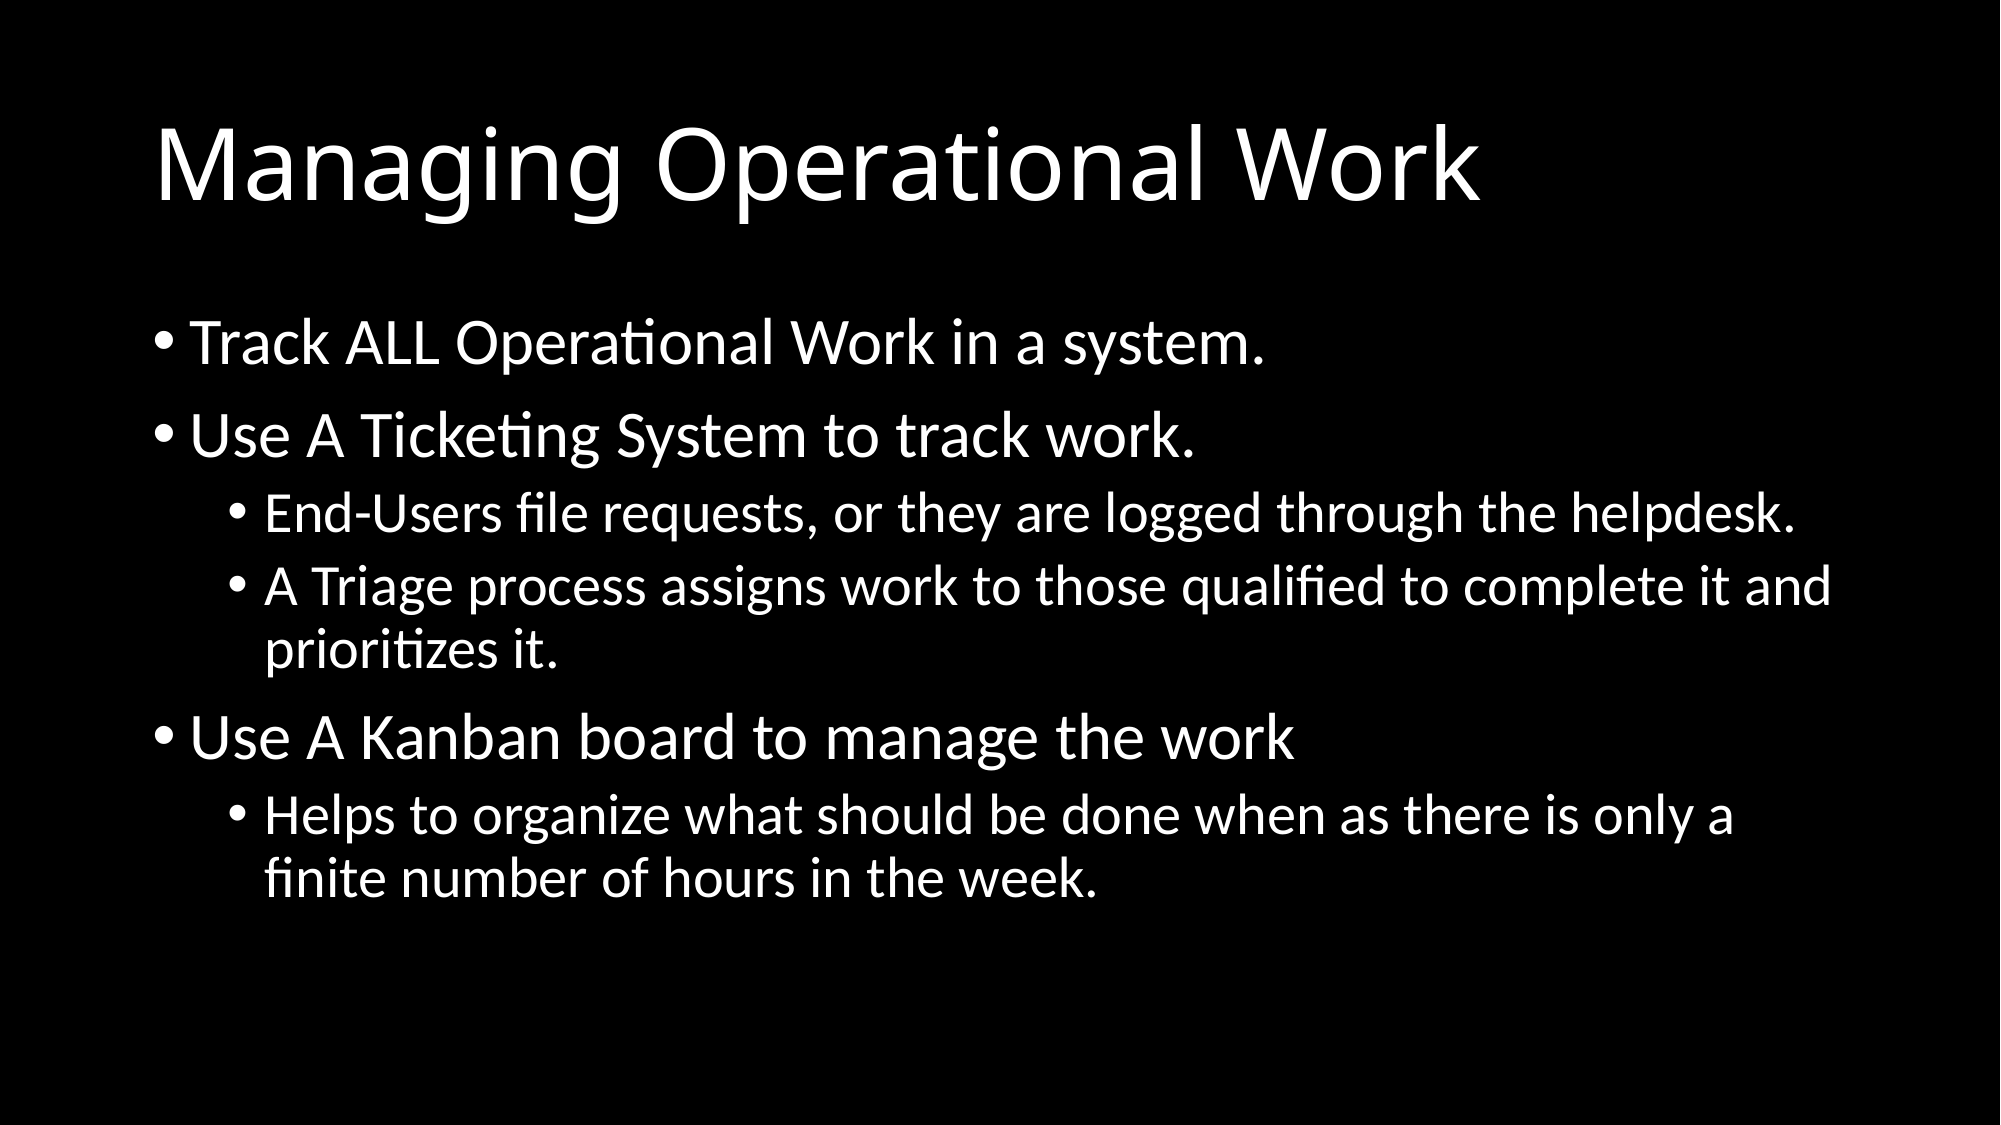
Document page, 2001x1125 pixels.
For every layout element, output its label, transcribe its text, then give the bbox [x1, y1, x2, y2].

title Managing Operational Work [137, 59, 1863, 278]
list Track ALL Operational Work in a system. Use A Ticketing System to track work. End-Users file requests, or they are logged through the helpdesk. A Triage process assigns work to those qualified to complete it and prioritizes it. Use A Kanban board to manage the work Helps to organize what should be done when as there is only a finite number of hours in the week. [137, 299, 1863, 1014]
